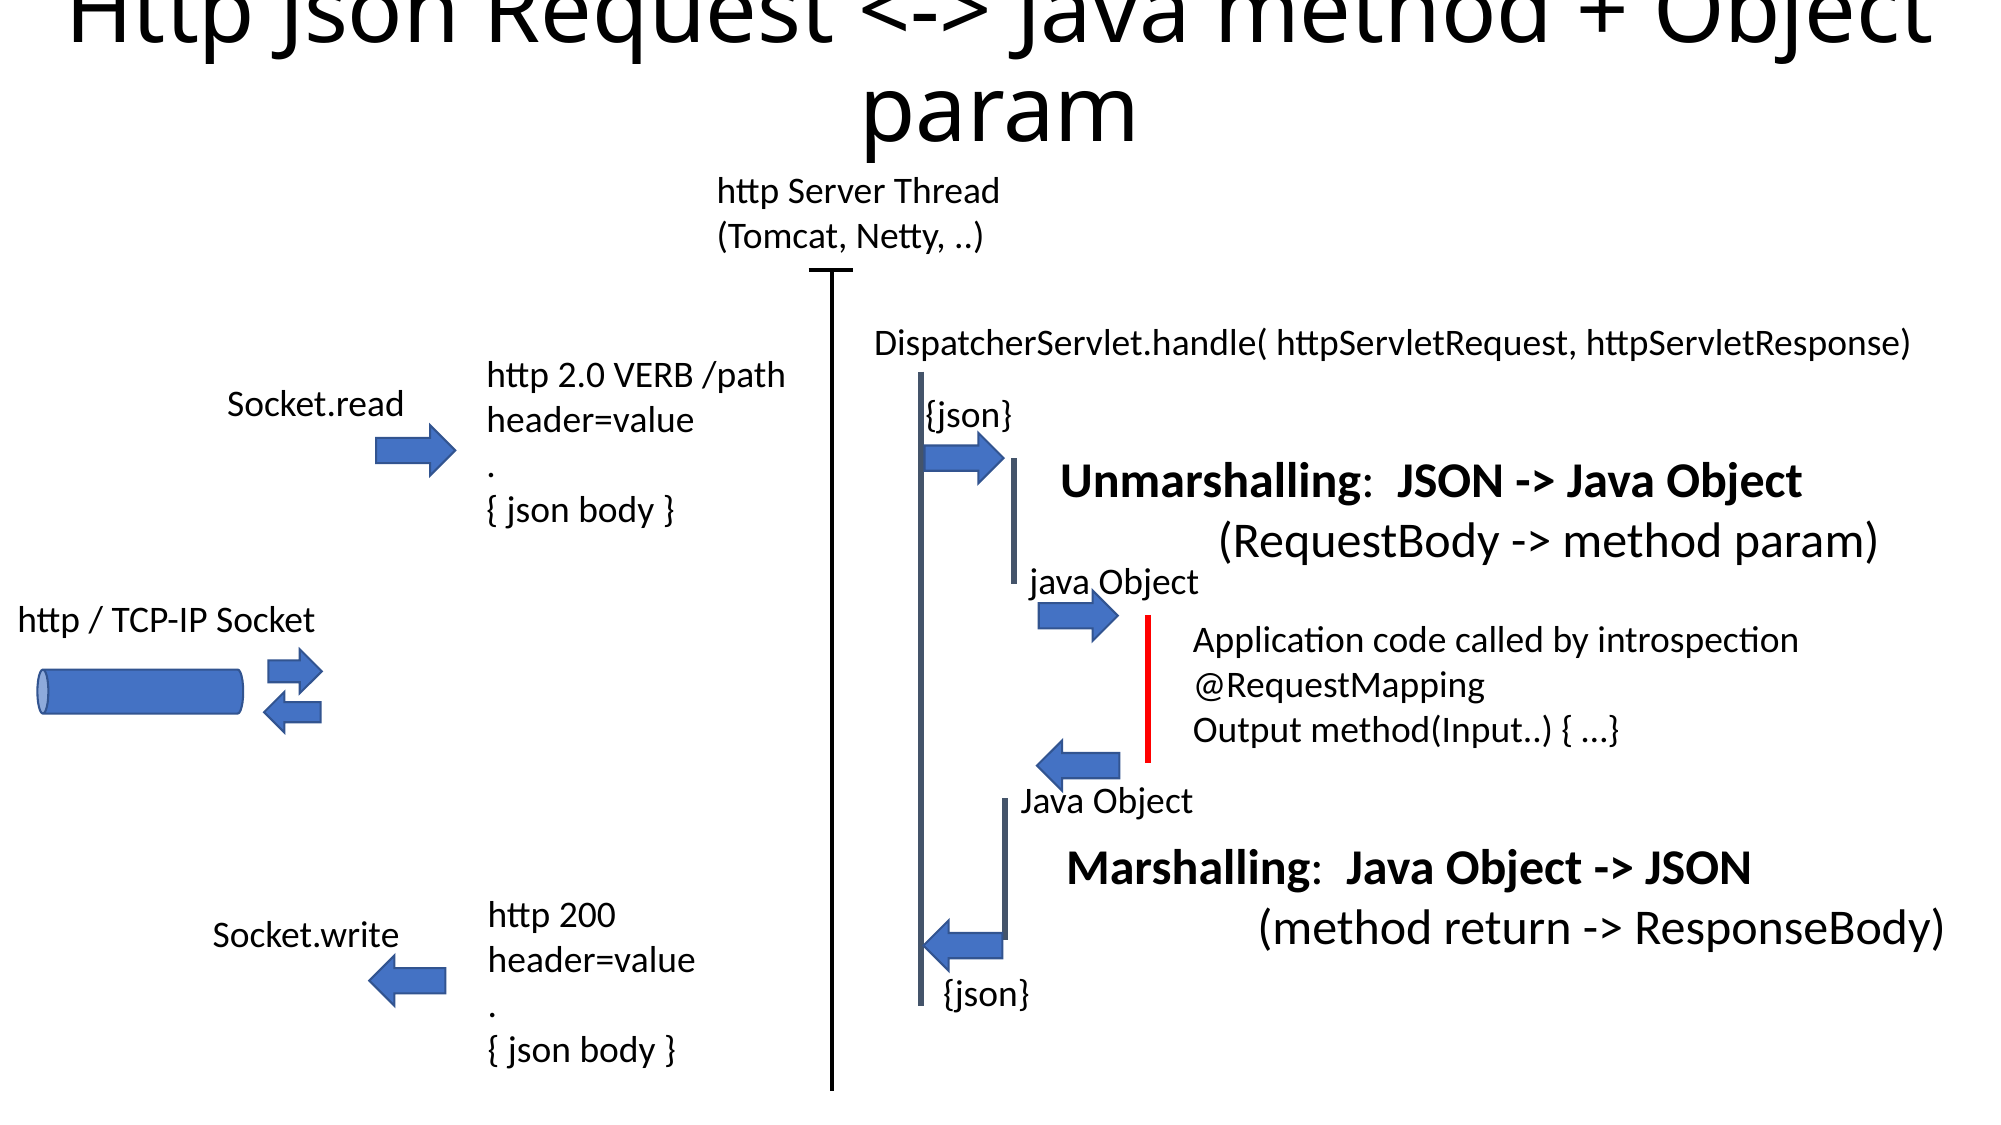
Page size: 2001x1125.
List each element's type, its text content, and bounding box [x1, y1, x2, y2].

text_box [36, 668, 245, 715]
text_box Marshalling: Java Object -> JSON (method return -> ResponseBody) [1051, 826, 1962, 962]
text_box {json} [922, 382, 1028, 443]
text_box Socket.read [212, 371, 424, 432]
text_box http 200 header=value . { json body } [472, 882, 711, 1077]
text_box [923, 443, 1006, 486]
text_box Java Object [1005, 768, 1209, 829]
text_box {json} [928, 961, 1045, 1022]
text_box http Server Thread (Tomcat, Netty, ..) [701, 158, 1017, 264]
text_box Socket.write [197, 902, 449, 963]
text_box java Object [1014, 549, 1215, 609]
text_box [922, 917, 1004, 974]
text_box DispatcherServlet.handle( httpServletRequest, httpServletResponse) [859, 310, 1928, 371]
text_box [267, 646, 324, 696]
text_box [1037, 609, 1120, 644]
text_box http 2.0 VERB /path header=value . { json body } [471, 342, 802, 538]
text_box [262, 689, 322, 735]
text_box [375, 422, 457, 479]
title Http Json Request <-> Java method + Object param [0, 0, 2000, 172]
text_box http / TCP-IP Socket [2, 587, 331, 648]
text_box {json} [910, 382, 920, 443]
text_box [367, 952, 447, 1009]
text_box Unmarshalling: JSON -> Java Object (RequestBody -> method param) [1045, 440, 1895, 576]
text_box Application code called by introspection @RequestMapping Output method(Input..) { …} [1178, 607, 1815, 758]
text_box [1035, 737, 1121, 794]
